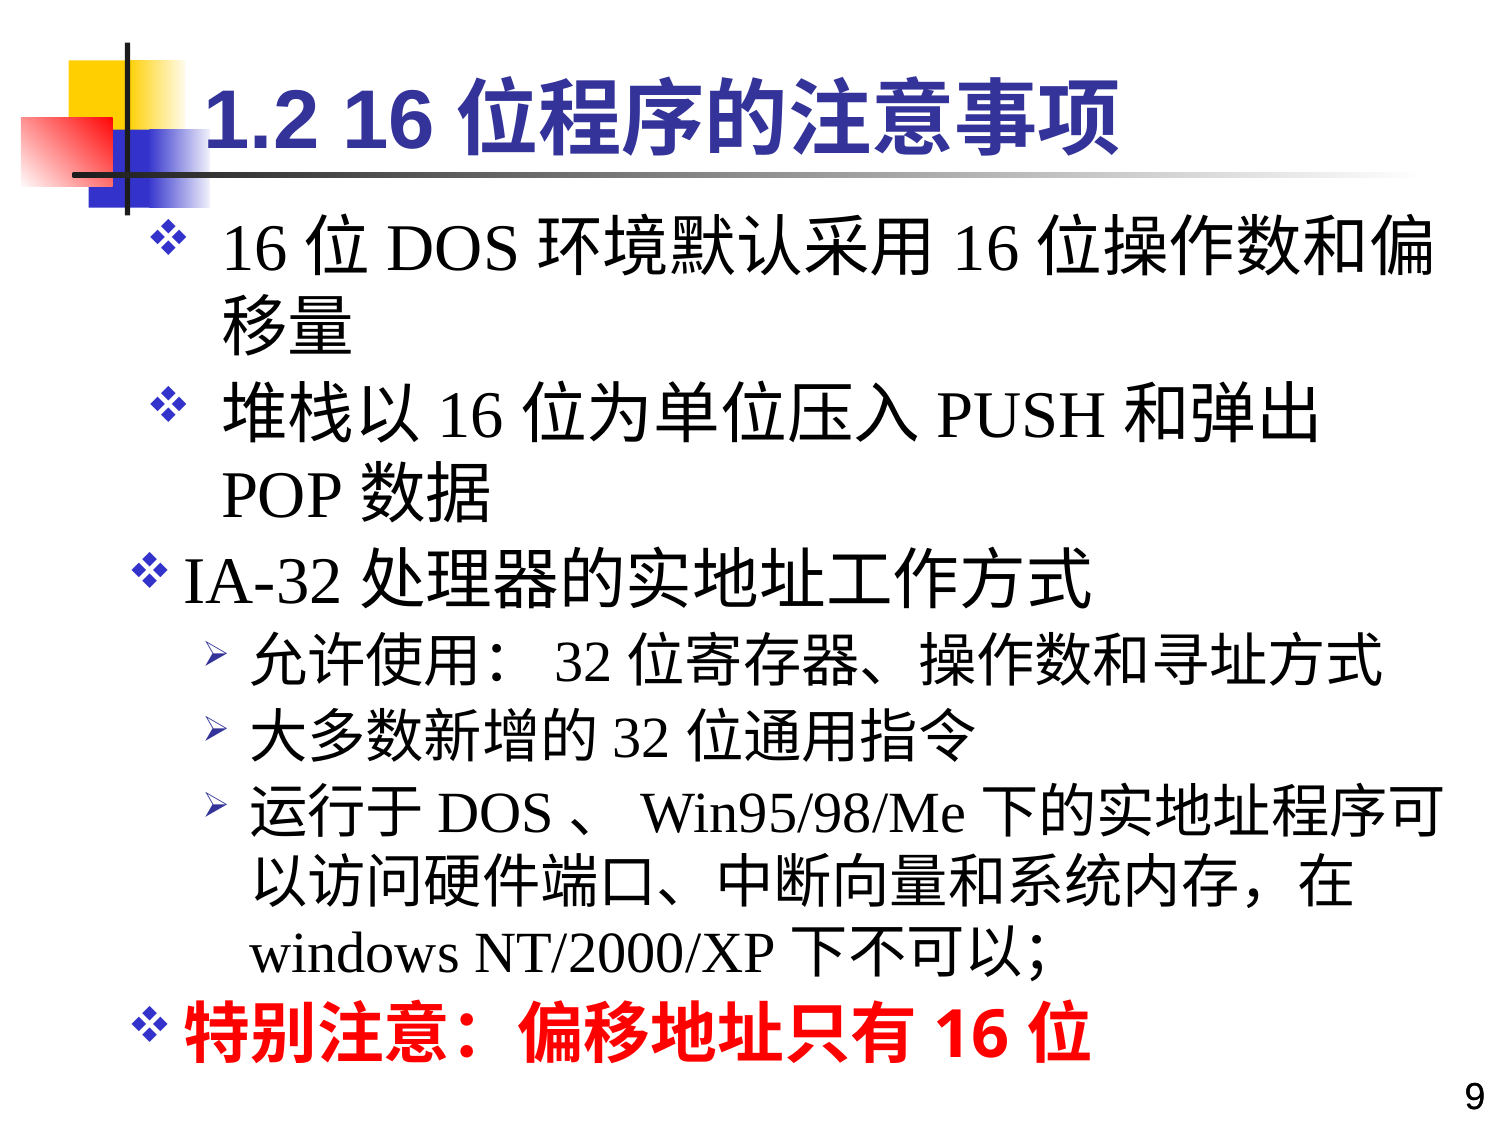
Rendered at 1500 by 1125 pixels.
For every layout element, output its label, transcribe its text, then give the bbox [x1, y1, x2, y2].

title 1.2 16位程序的注意事项 [188, 19, 1468, 173]
list 16位DOS环境默认采用16位操作数和偏移量 堆栈以16位为单位压入PUSH和弹出POP数据 IA-32处理器的实地址工作方式 允许使用：32位寄存器、操作数和寻址方式 大多数新增的32位通用指令 运行于DOS、Win95/98/Me下的实地址程序可以访问硬件端口、中断向量和系统内存，在windows NT/2000/XP下不可以； 特别注意：偏移地址只有16位 [112, 196, 1469, 1125]
